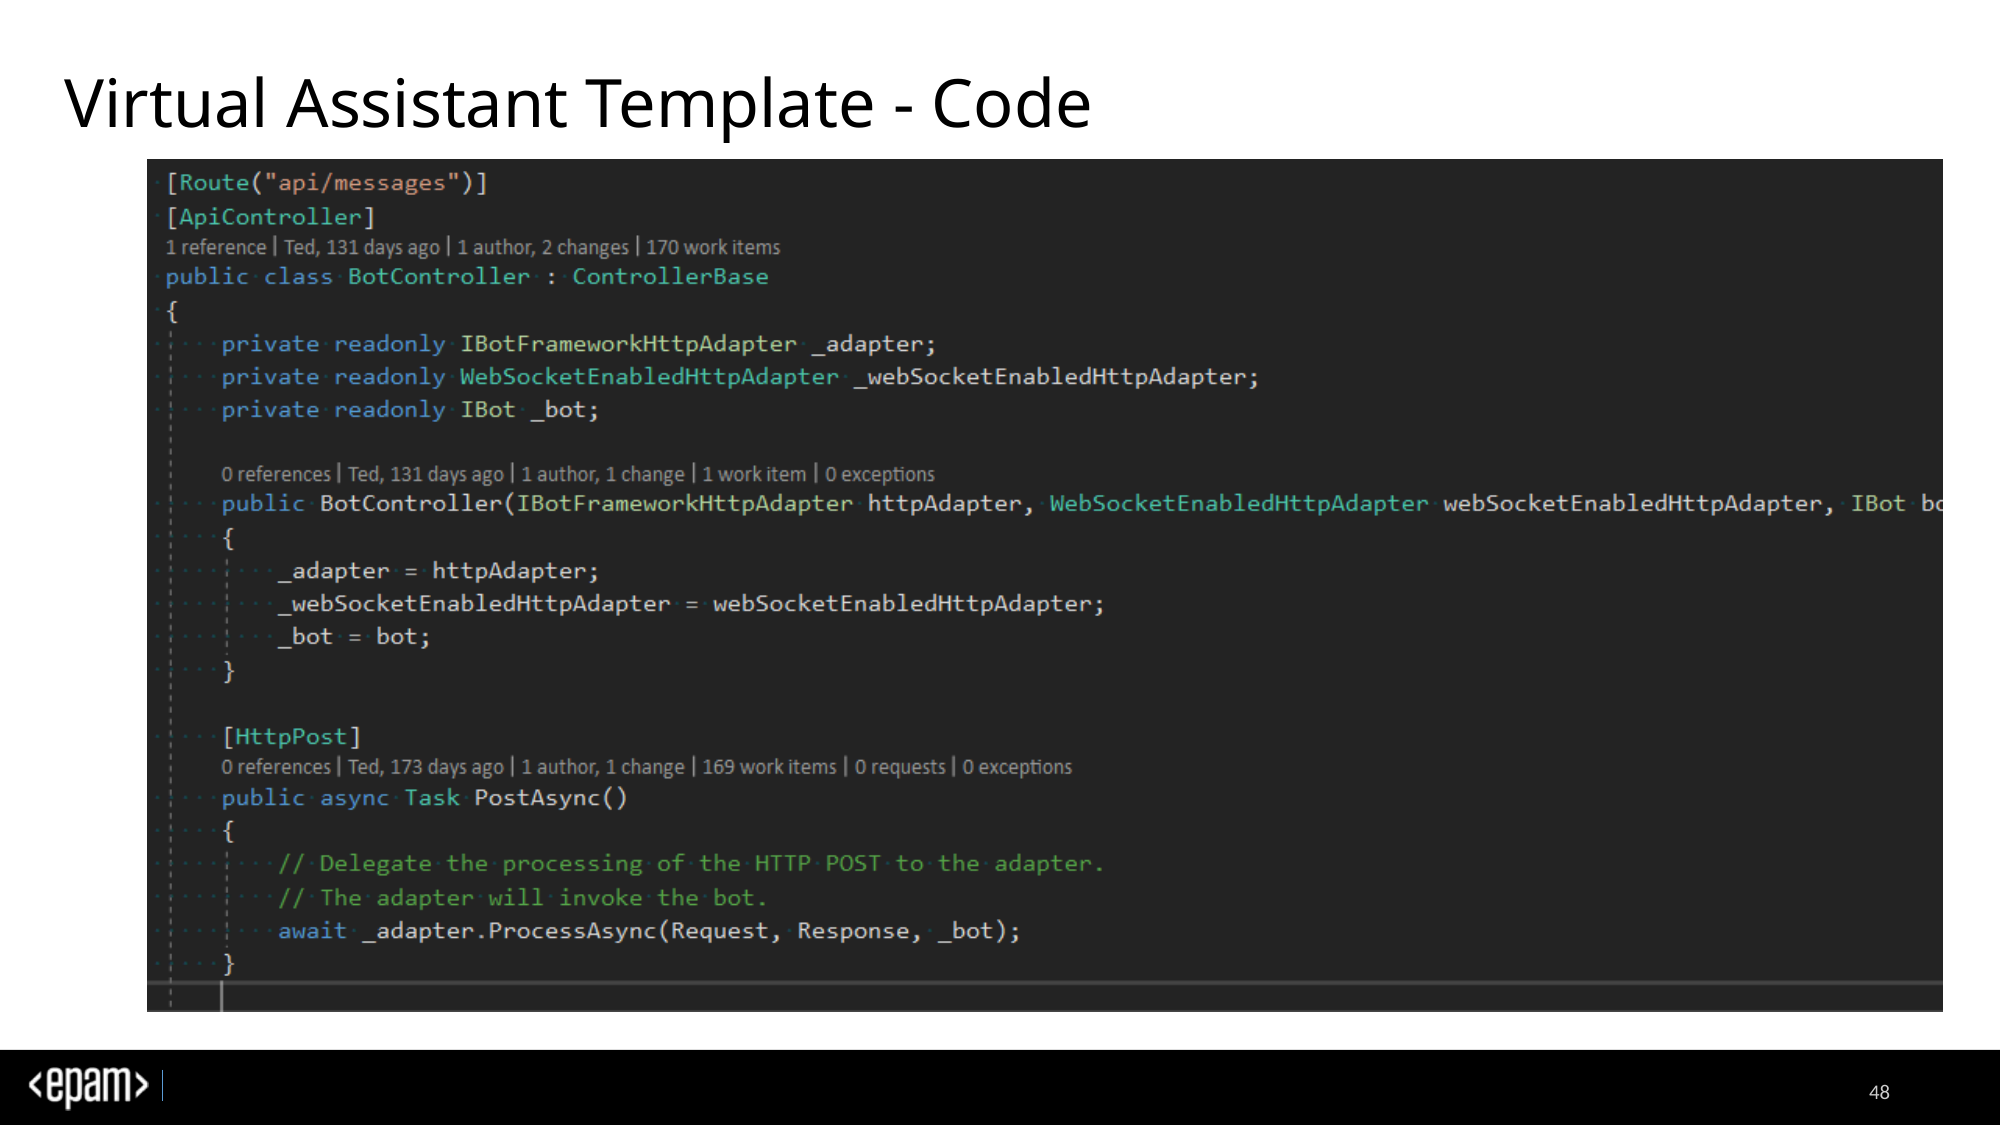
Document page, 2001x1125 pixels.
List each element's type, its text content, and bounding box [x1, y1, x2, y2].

title Virtual Assistant Template - Code [49, 49, 1899, 162]
picture [28, 1067, 149, 1111]
picture [147, 159, 1943, 1012]
